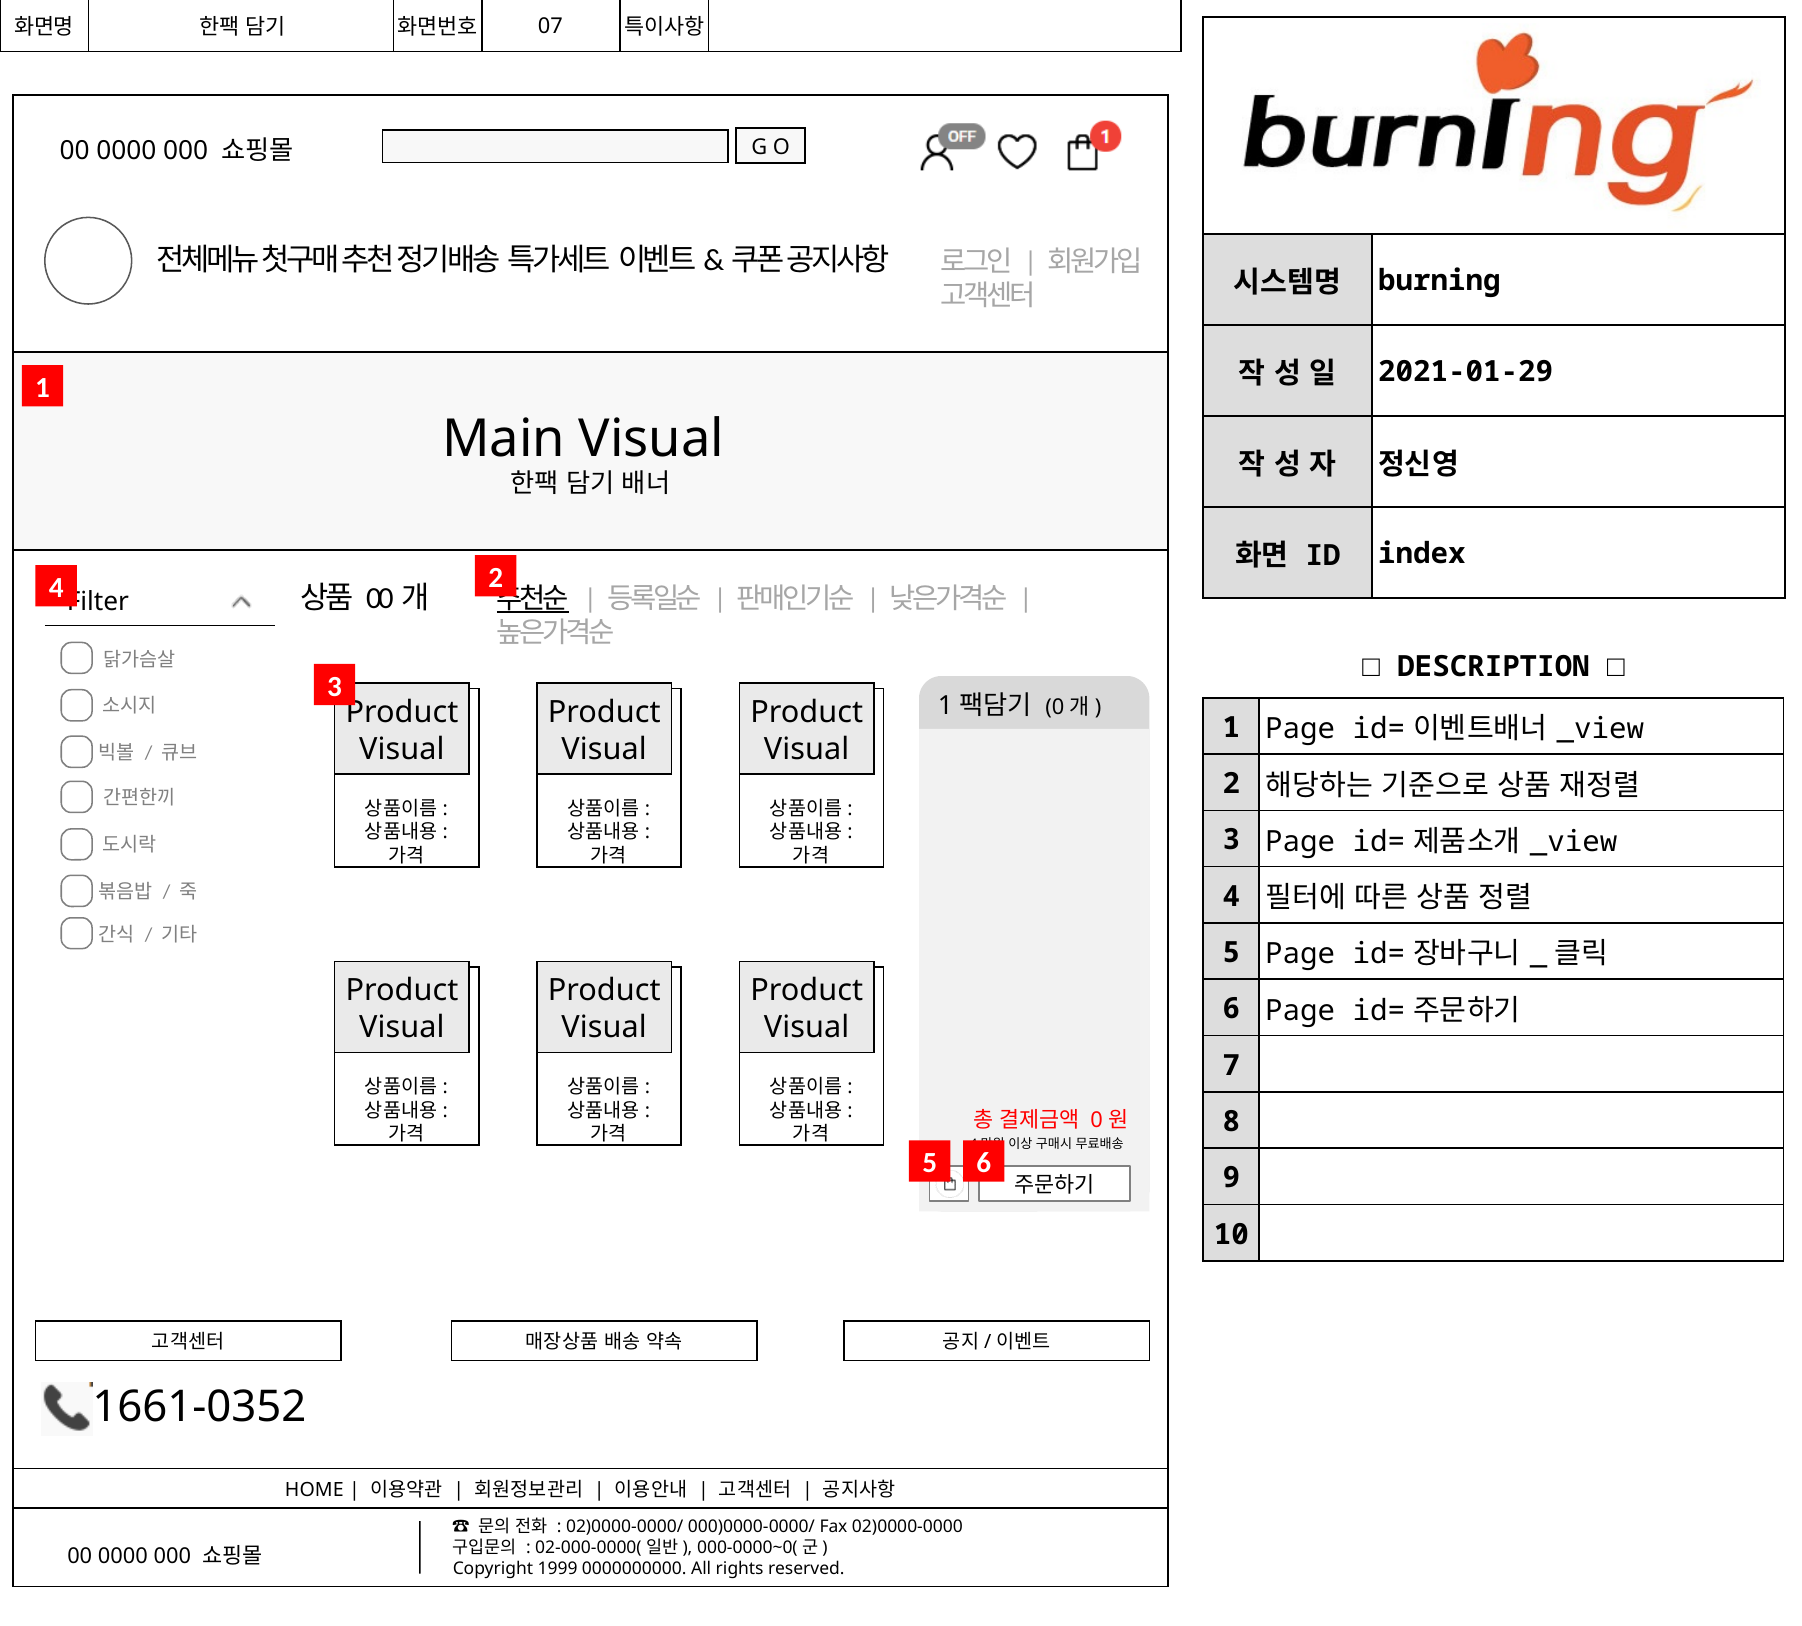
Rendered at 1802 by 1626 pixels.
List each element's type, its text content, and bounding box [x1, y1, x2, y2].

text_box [334, 683, 479, 875]
text_box 화면명 [0, 0, 88, 52]
text_box 4 [35, 565, 77, 607]
text_box 화면번호 [393, 0, 482, 52]
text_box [536, 961, 682, 1154]
table_header [1204, 18, 1784, 23]
text_box HOME | 이용약관 | 회원정보관리 | 이용안내 | 고객센터 | 공지사항 [13, 1468, 1168, 1507]
table_cell 화면 ID [1204, 508, 1371, 597]
table_cell [1260, 1149, 1783, 1204]
text_box [13, 1507, 1168, 1587]
table_cell 5 [1204, 924, 1258, 978]
table_cell 3 [1204, 811, 1258, 866]
table_cell index [1373, 508, 1784, 597]
text_box 3 [313, 663, 356, 706]
text_box 1661-0352 [77, 1370, 322, 1438]
table_header □ DESCRIPTION □ [1203, 633, 1784, 697]
picture [931, 1168, 966, 1199]
table_cell 1 [1204, 699, 1258, 753]
text_box 07 [498, 12, 602, 38]
text_box [382, 130, 729, 163]
table_cell [1260, 1036, 1783, 1091]
text_box [88, 0, 393, 52]
text_box 공지/이벤트 [844, 1321, 1150, 1361]
text_box [927, 676, 1150, 728]
table_cell burning [1373, 235, 1784, 324]
text_box [13, 95, 1168, 352]
table_cell 4 [1204, 867, 1258, 922]
table_cell 7 [1204, 1036, 1258, 1091]
text_box [44, 217, 132, 305]
table_cell 해당하는 기준으로 상품 재정렬 [1260, 755, 1783, 810]
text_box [536, 683, 682, 875]
picture [41, 1382, 93, 1436]
table_cell 6 [1204, 980, 1258, 1035]
table_cell 10 [1204, 1205, 1258, 1260]
table_cell 작 성 자 [1204, 417, 1371, 506]
table_cell 2021-01-29 [1373, 326, 1784, 415]
text_box 총 결제금액 0원 [958, 1098, 1144, 1140]
text_box 한팩 담기 [104, 12, 381, 39]
text_box [708, 0, 1181, 52]
picture [886, 101, 1145, 195]
table_cell 시스템명 [1204, 235, 1371, 324]
text_box 추천순 | 등록일순 | 판매인기순 | 낮은가격순 | 높은가격순 [482, 572, 1150, 656]
table_cell [1260, 1093, 1783, 1147]
text_box 6 [963, 1140, 1005, 1182]
table_cell 필터에 따른 상품 정렬 [1260, 867, 1783, 922]
table_cell 정신영 [1373, 417, 1784, 506]
table_cell Page id=주문하기 [1260, 980, 1783, 1035]
table_cell 작 성 일 [1204, 326, 1371, 415]
table_cell 2 [1204, 755, 1258, 810]
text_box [334, 961, 479, 1154]
text_box [919, 728, 1150, 1212]
text_box 4만원 이상 구매시 무료배송 [955, 1128, 1139, 1159]
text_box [739, 961, 884, 1154]
text_box 전체메뉴 첫구매 추천 정기배송 특가세트 이벤트&쿠폰 공지사항 [141, 232, 906, 285]
text_box [482, 0, 619, 52]
text_box 로그인 | 회원가입 고객센터 [925, 235, 1174, 319]
text_box 5 [908, 1140, 951, 1182]
text_box 1 [21, 365, 64, 407]
text_box 00 0000 000 쇼핑몰 [52, 1534, 424, 1576]
text_box ☎ 문의 전화 : 02)0000-0000/ 000)0000-0000/ Fax 02)0000-0000 구입문의 : 02-000-0000(일반), 000-0000~0(군) Copyright 1999 0000000000. All rights reserved. [438, 1507, 979, 1586]
text_box [929, 1182, 969, 1202]
text_box 주문하기 [978, 1165, 1130, 1202]
text_box 특이사항 [619, 0, 708, 52]
table_cell Page id=제품소개_view [1260, 811, 1783, 866]
text_box 매장상품 배송 약속 [451, 1321, 757, 1361]
table_cell Page id=이벤트배너_view [1260, 699, 1783, 753]
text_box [739, 683, 884, 875]
text_box 상품 00개 [285, 570, 445, 622]
text_box 00 0000 000 쇼핑몰 [44, 125, 456, 172]
text_box 2 [474, 555, 517, 597]
text_box [13, 550, 1168, 1468]
picture [1204, 23, 1784, 230]
table_cell 8 [1204, 1093, 1258, 1147]
text_box Main Visual 한팩 담기 배너 [13, 352, 1168, 550]
text_box G O [736, 128, 806, 164]
table_cell [1260, 1205, 1783, 1260]
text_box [44, 577, 276, 953]
text_box [919, 685, 923, 728]
table_cell 9 [1204, 1149, 1258, 1204]
table_cell Page id=장바구니_클릭 [1260, 924, 1783, 978]
text_box 고객센터 [35, 1321, 342, 1361]
text_box 1팩담기 (0개) [923, 681, 1117, 728]
